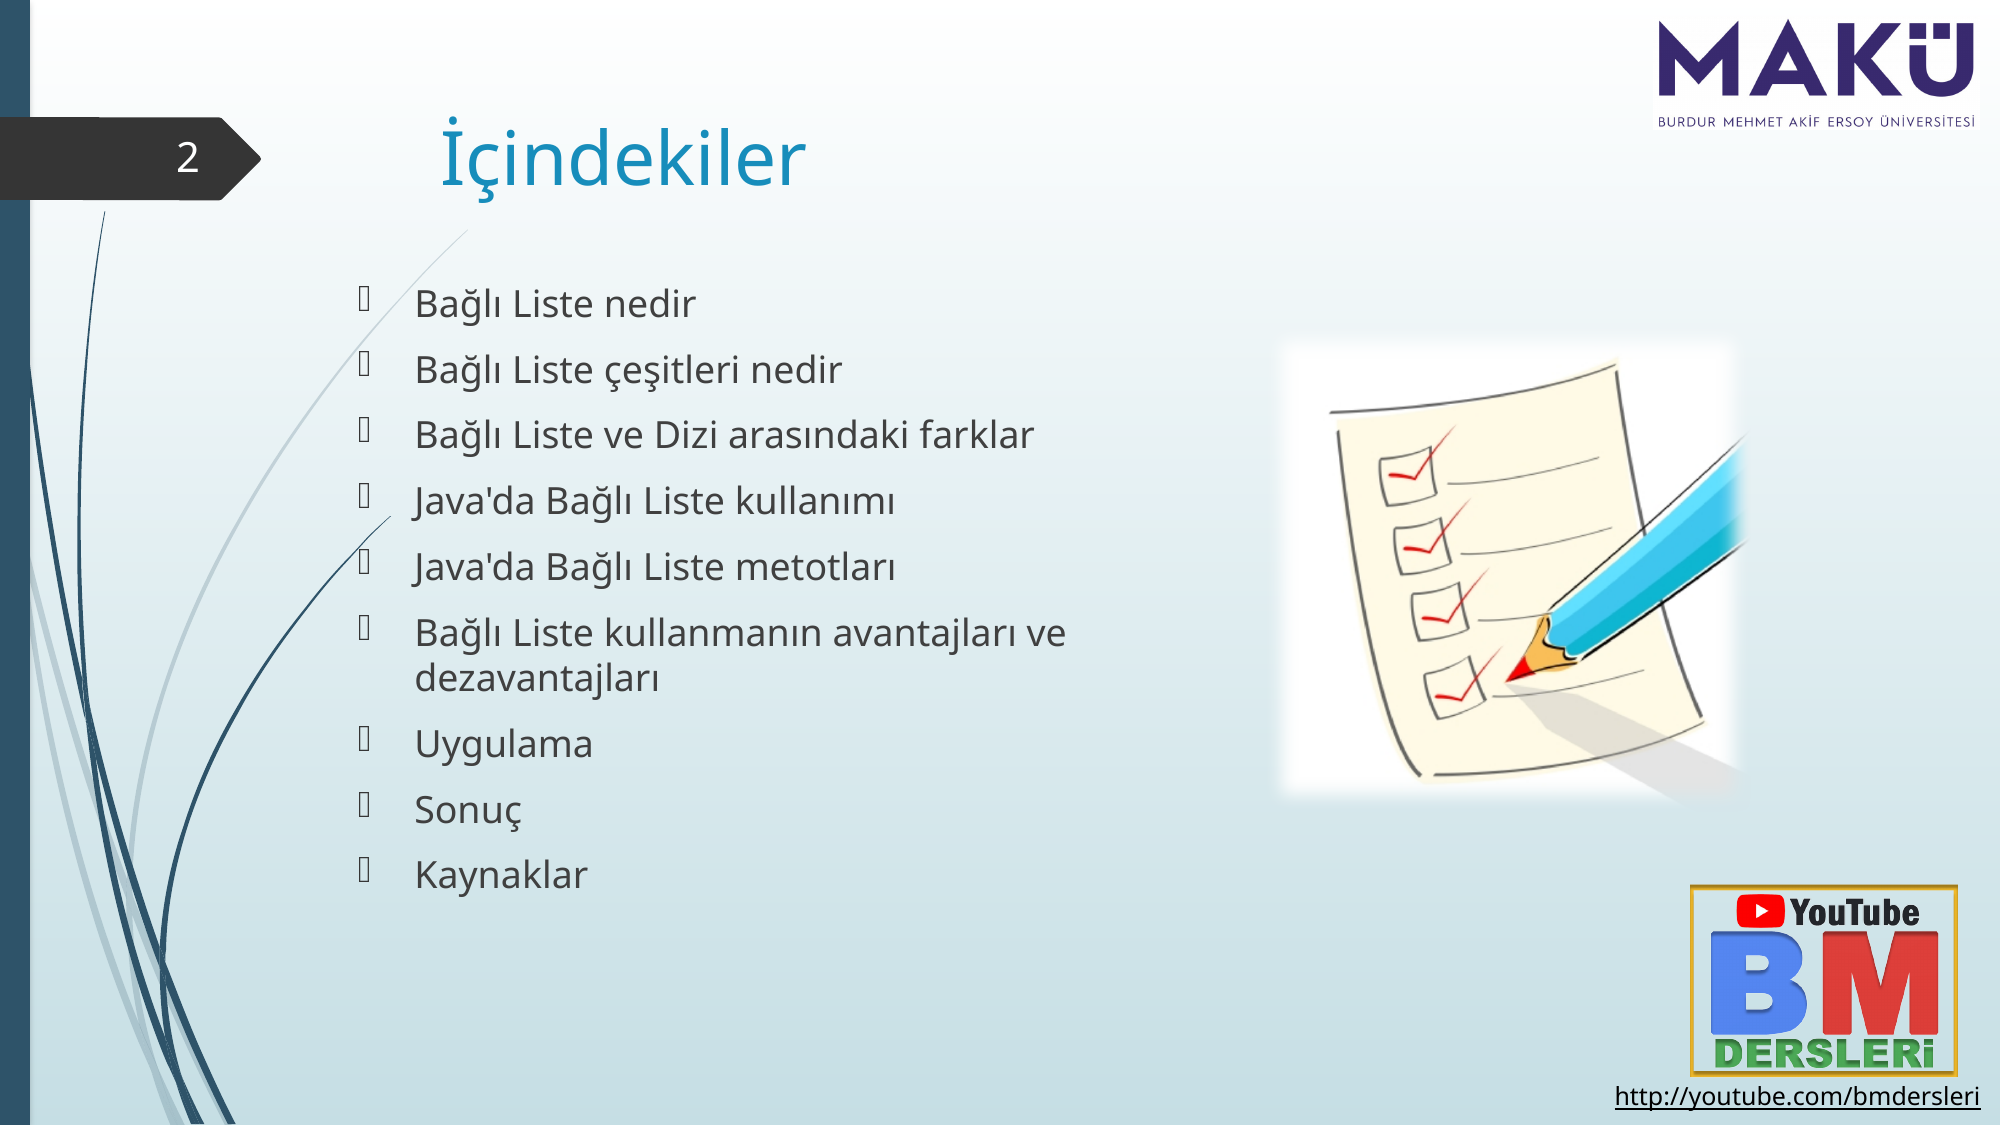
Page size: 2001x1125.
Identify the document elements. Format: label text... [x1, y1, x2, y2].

title İçindekiler [425, 102, 1888, 313]
picture [1263, 322, 1753, 813]
list Bağlı Liste nedir Bağlı Liste çeşitleri nedir Bağlı Liste ve Dizi arasındaki farklar Java'da Bağlı Liste kullanımı Java'da Bağlı Liste metotları Bağlı Liste kullanmanın avantajları ve dezavantajları Uygulama Sonuç Kaynaklar [342, 272, 1326, 927]
text_box http://youtube.com/bmdersleri [1570, 1073, 2000, 1123]
slide_number 2 [87, 129, 216, 190]
picture [1652, 16, 1981, 130]
picture [1677, 845, 1970, 1114]
